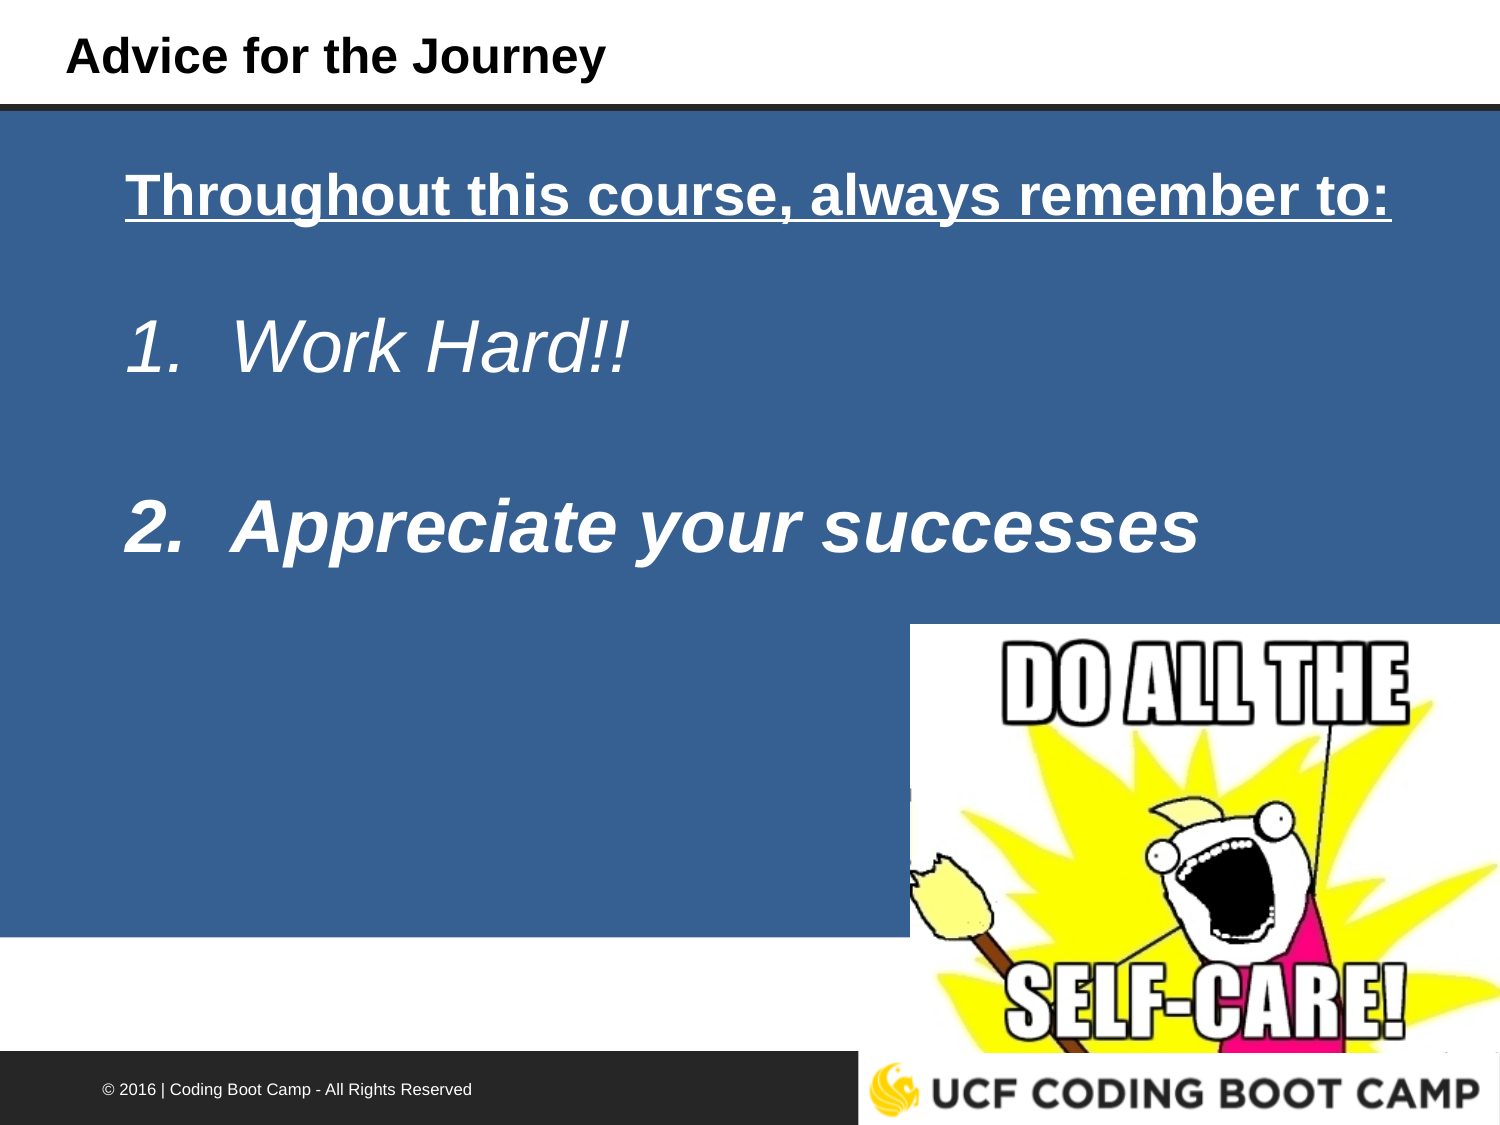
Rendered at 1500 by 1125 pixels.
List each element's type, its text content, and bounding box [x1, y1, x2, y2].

text_box [0, 109, 1500, 940]
title Advice for the Journey [50, 0, 948, 108]
picture [858, 624, 1500, 1125]
text_box Throughout this course, always remember to: Work Hard!! Appreciate your successes [72, 149, 1423, 893]
